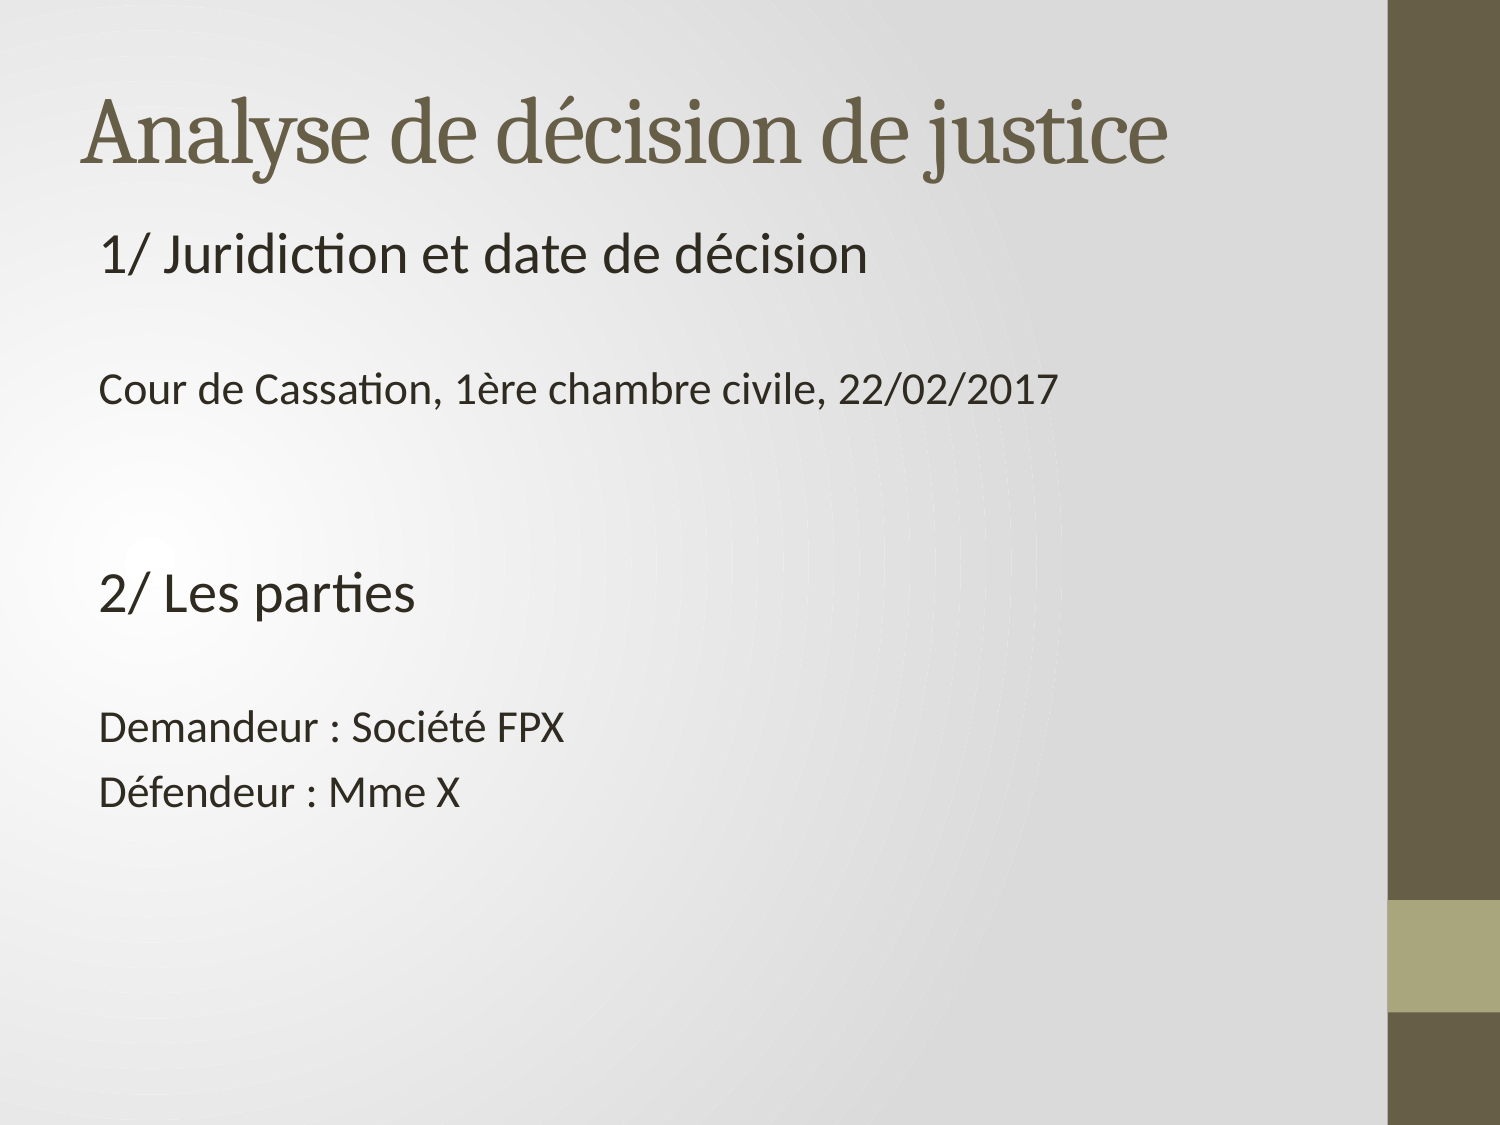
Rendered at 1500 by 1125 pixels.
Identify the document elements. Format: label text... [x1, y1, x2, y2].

title Analyse de décision de justice [64, 30, 1315, 208]
list 1/ Juridiction et date de décision Cour de Cassation, 1ère chambre civile, 22/02/2017 2/ Les parties Demandeur : Société FPX Défendeur : Mme X [64, 208, 1325, 1035]
